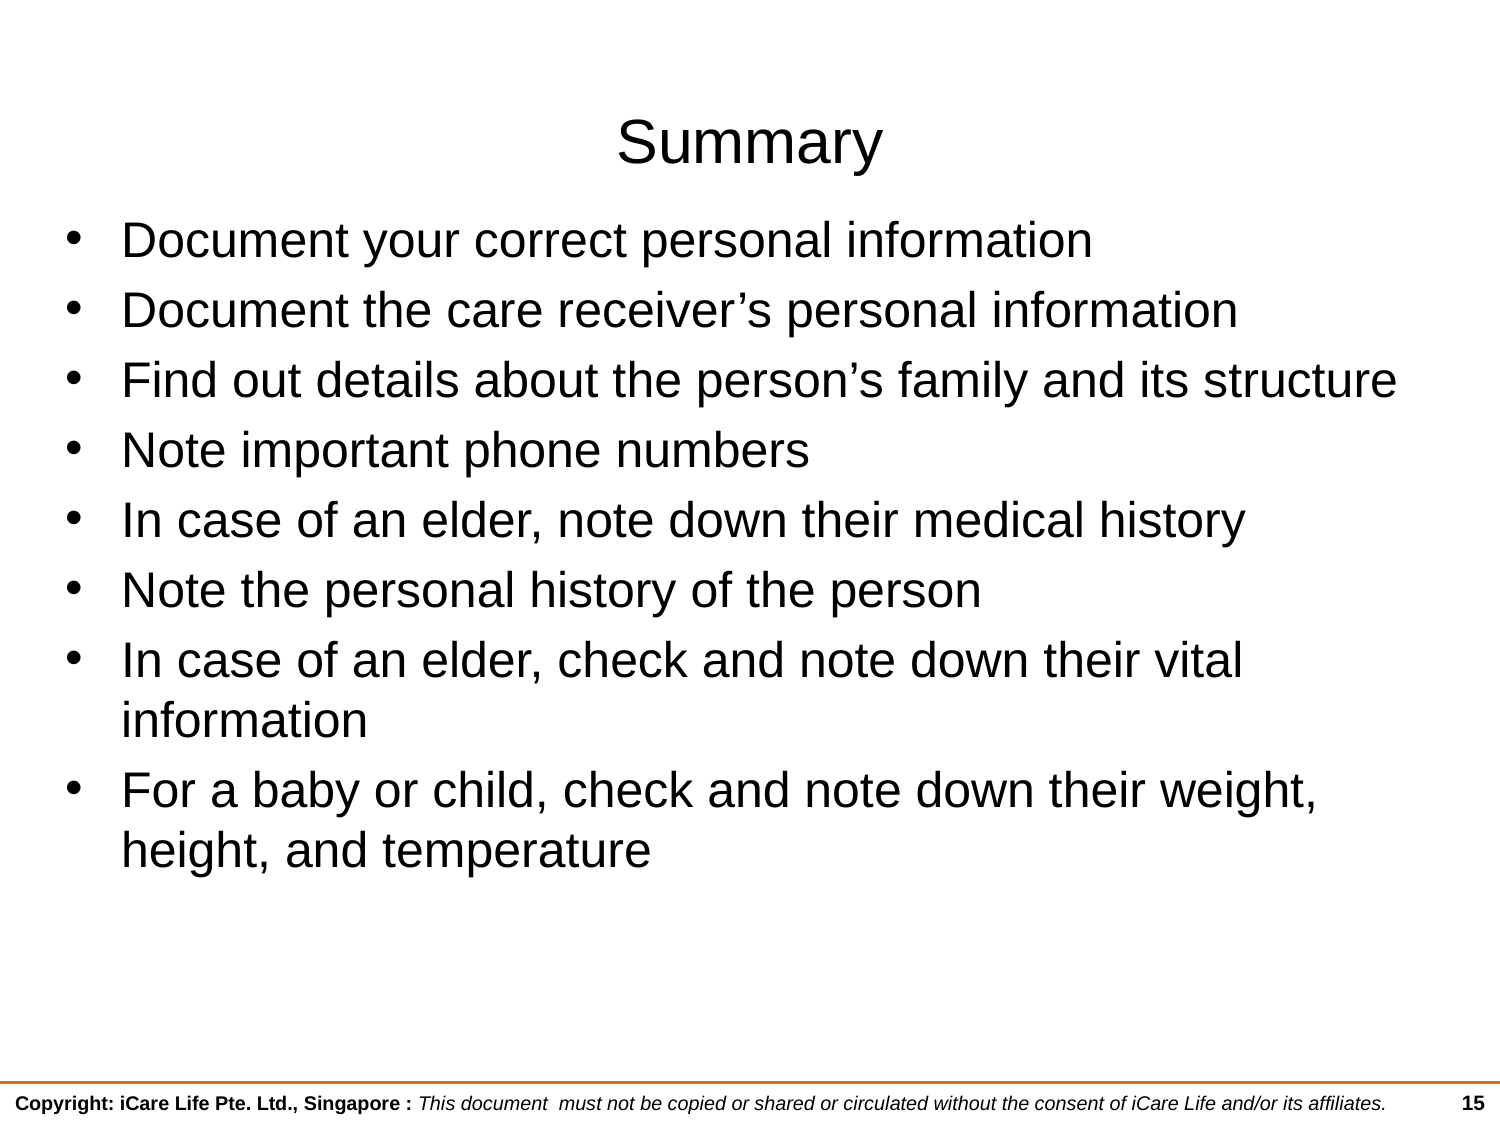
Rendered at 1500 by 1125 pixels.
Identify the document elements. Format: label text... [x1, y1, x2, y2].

list Document your correct personal information Document the care receiver’s personal information Find out details about the person’s family and its structure Note important phone numbers In case of an elder, note down their medical history Note the personal history of the person In case of an elder, check and note down their vital information For a baby or child, check and note down their weight, height, and temperature [50, 200, 1450, 1005]
text_box Copyright: iCare Life Pte. Ltd., Singapore : This document must not be copied or shared or circulated without the consent of iCare Life and/or its affiliates. [0, 1091, 1500, 1122]
title Summary [75, 45, 1425, 200]
